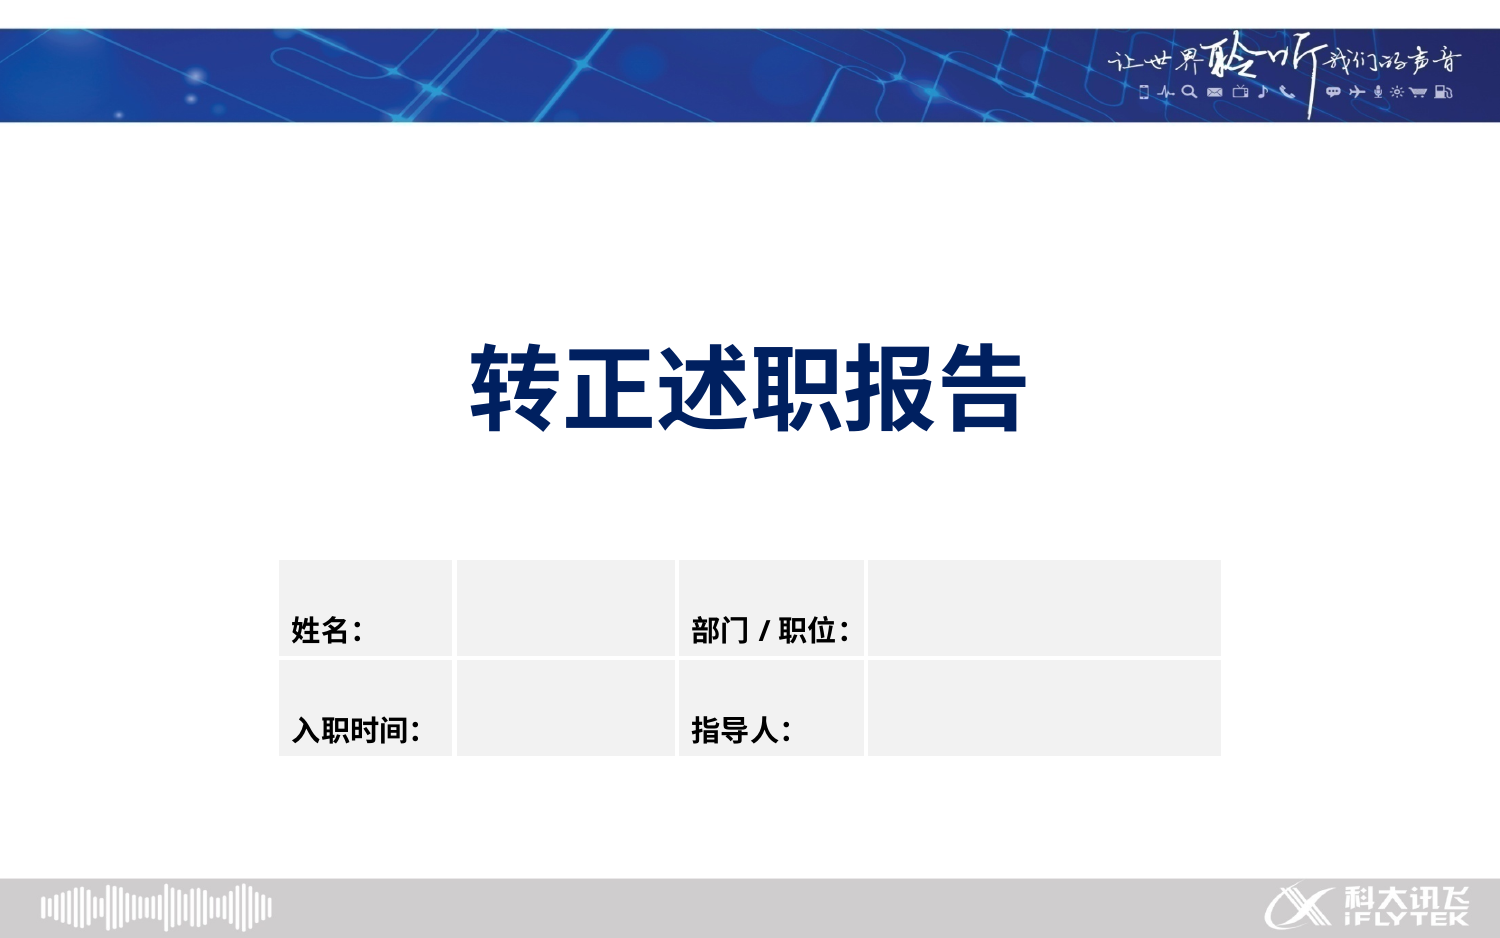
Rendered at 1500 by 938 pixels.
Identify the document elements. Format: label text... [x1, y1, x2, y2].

table_cell [868, 660, 1221, 756]
table_cell [457, 660, 675, 756]
title 转正述职报告 [112, 253, 1388, 518]
table_header [868, 560, 1221, 656]
table_header [457, 560, 675, 656]
table_cell 入职时间： [279, 660, 452, 756]
table_header 部门/职位： [679, 560, 864, 656]
table_header 姓名： [279, 560, 452, 656]
picture [0, 0, 1500, 938]
table_cell 指导人： [679, 660, 864, 756]
